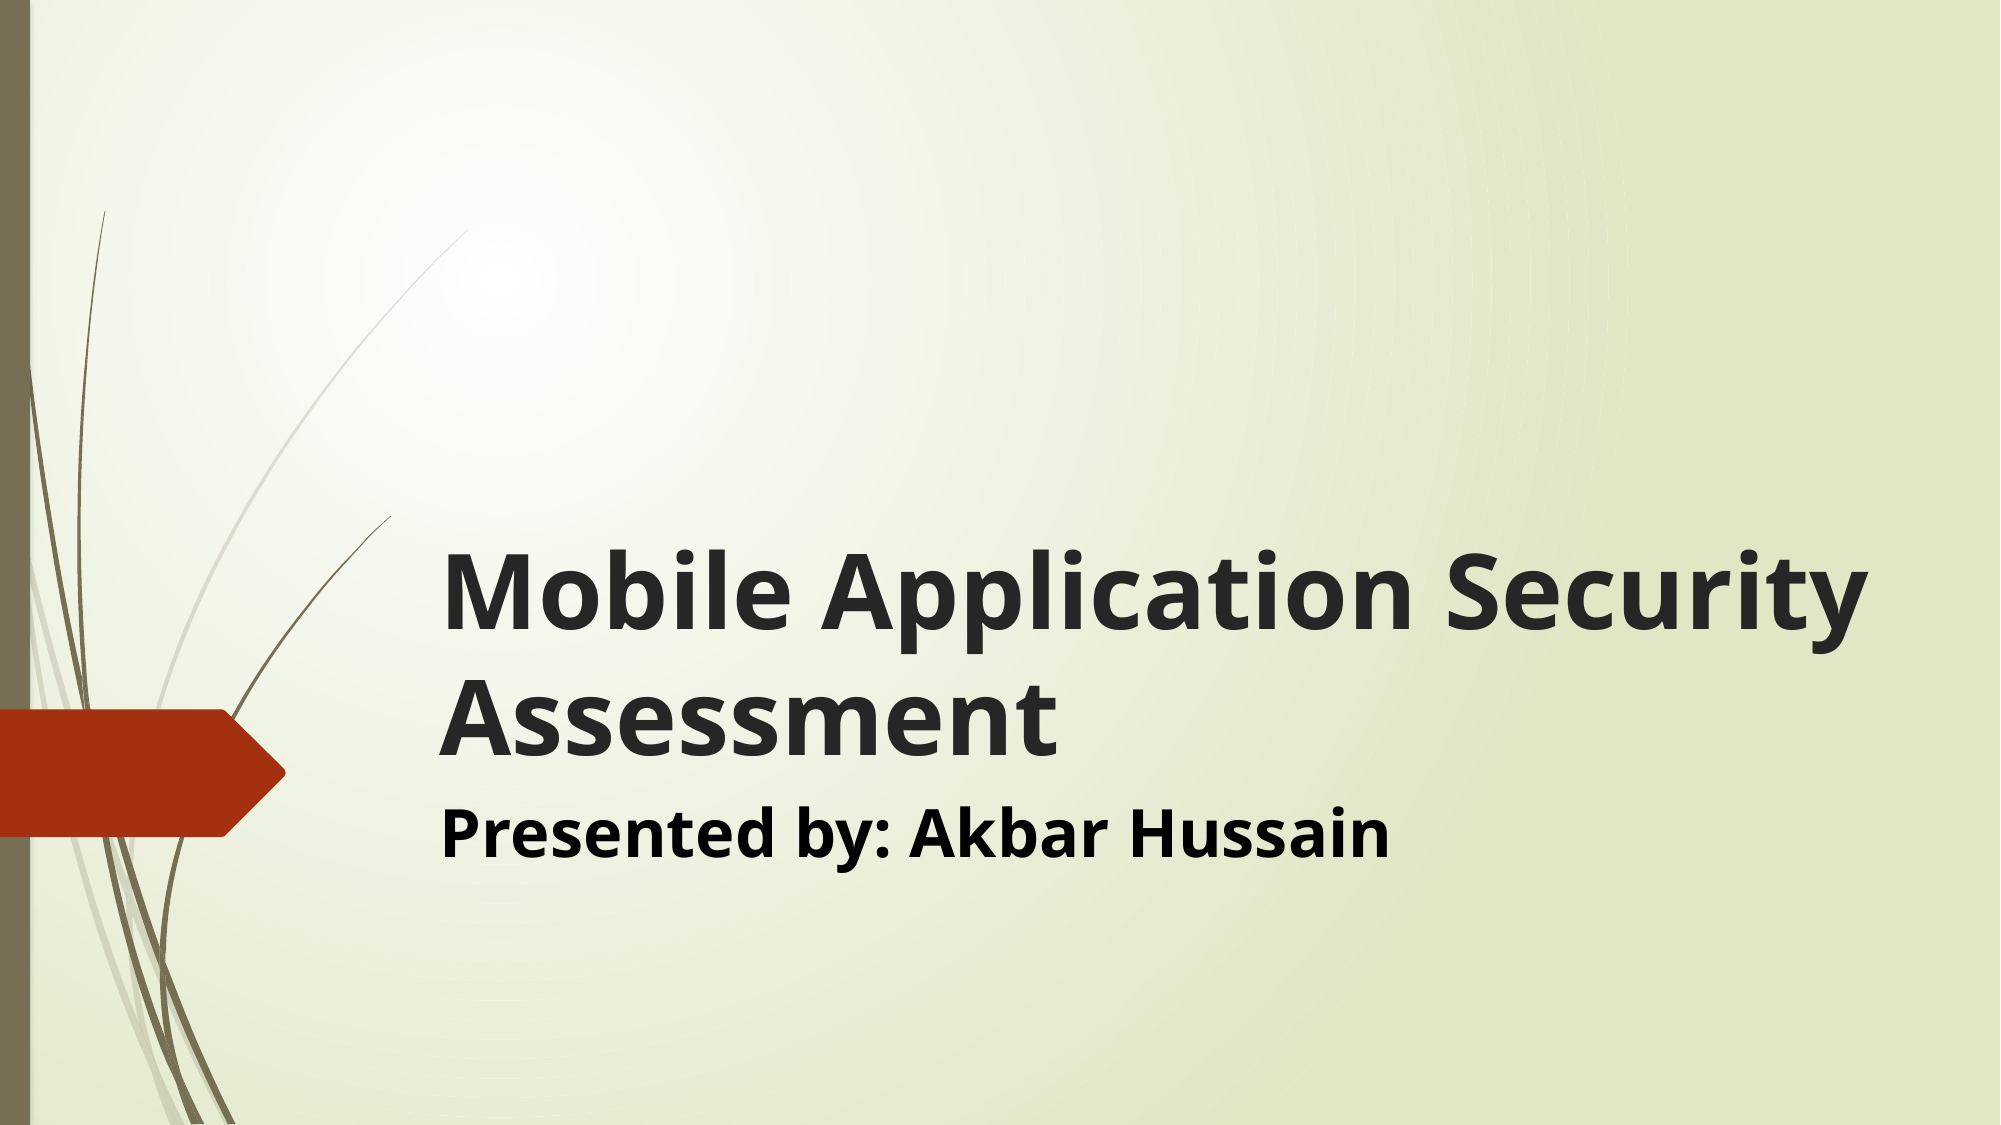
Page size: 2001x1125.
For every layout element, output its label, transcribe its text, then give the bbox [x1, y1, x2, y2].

title Mobile Application Security Assessment [424, 412, 1888, 783]
subtitle Presented by: Akbar Hussain [424, 783, 1888, 969]
